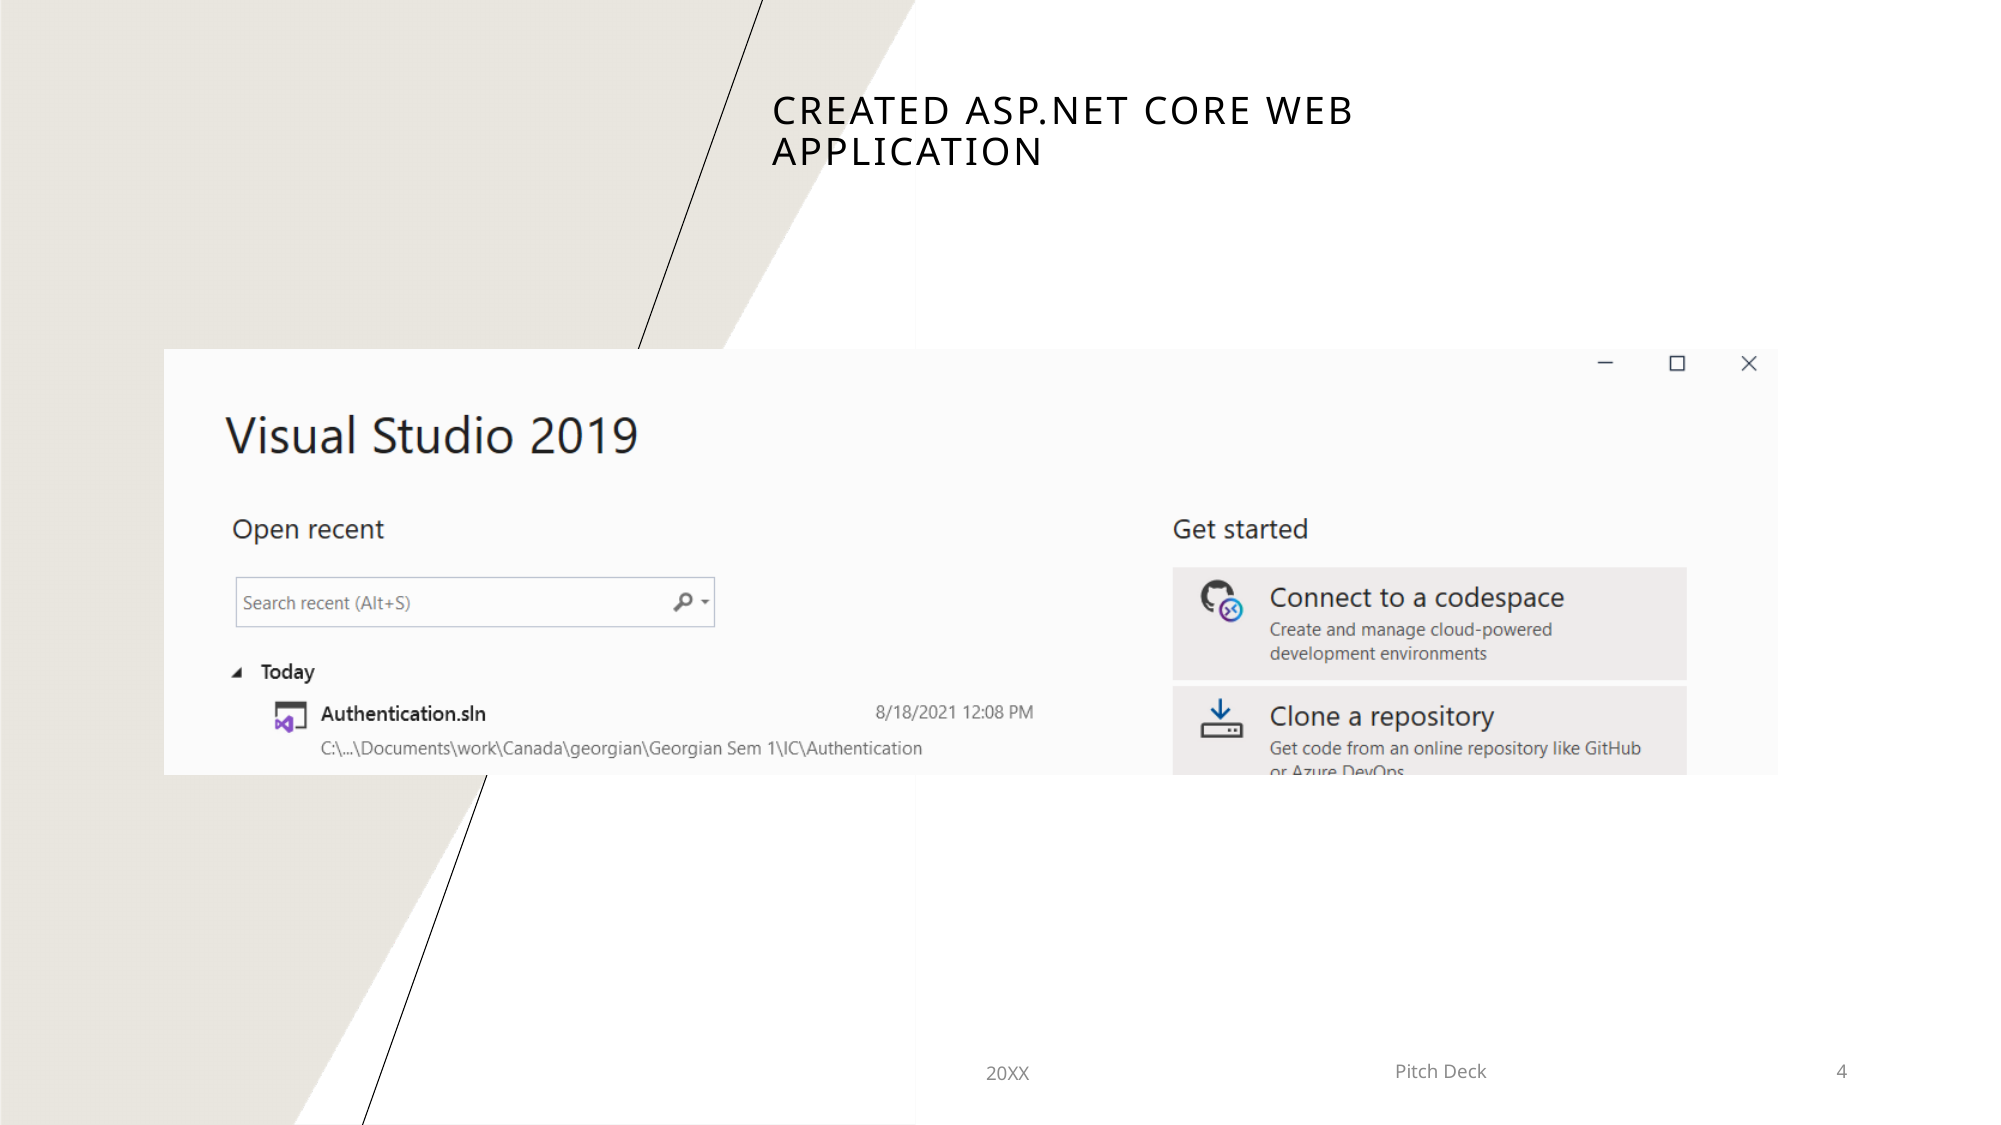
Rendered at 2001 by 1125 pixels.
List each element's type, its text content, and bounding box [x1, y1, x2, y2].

title created asp.net core web application [757, 84, 1649, 183]
footer Pitch Deck [1174, 1042, 1707, 1103]
slide_number 20XX [971, 1042, 1127, 1103]
slide_number 4 [1755, 1042, 1863, 1103]
picture [0, 0, 1778, 1125]
